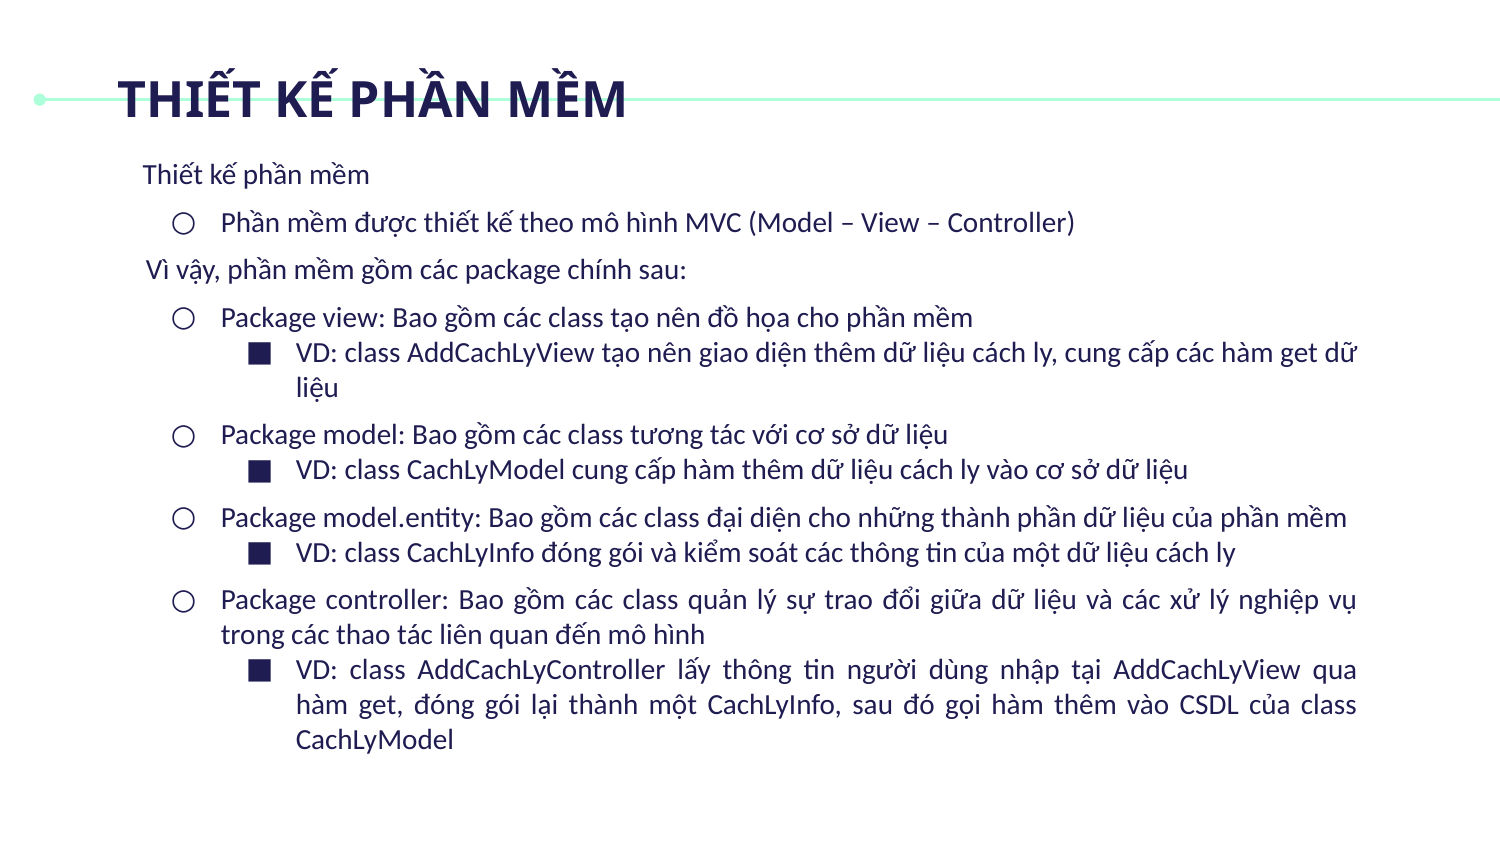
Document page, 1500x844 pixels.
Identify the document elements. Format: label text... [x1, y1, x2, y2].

title THIẾT KẾ PHẦN MỀM [102, 52, 1101, 140]
list Thiết kế phần mềm Phần mềm được thiết kế theo mô hình MVC (Model – View – Controller) Vì vậy, phần mềm gồm các package chính sau: Package view: Bao gồm các class tạo nên đồ họa cho phần mềm VD: class AddCachLyView tạo nên giao diện thêm dữ liệu cách ly, cung cấp các hàm get dữ liệu Package model: Bao gồm các class tương tác với cơ sở dữ liệu VD: class CachLyModel cung cấp hàm thêm dữ liệu cách ly vào cơ sở dữ liệu Package model.entity: Bao gồm các class đại diện cho những thành phần dữ liệu của phần mềm VD: class CachLyInfo đóng gói và kiểm soát các thông tin của một dữ liệu cách ly Package controller: Bao gồm các class quản lý sự trao đổi giữa dữ liệu và các xử lý nghiệp vụ trong các thao tác liên quan đến mô hình VD: class AddCachLyController lấy thông tin người dùng nhập tại AddCachLyView qua hàm get, đóng gói lại thành một CachLyInfo, sau đó gọi hàm thêm vào CSDL của class CachLyModel [102, 140, 1374, 792]
